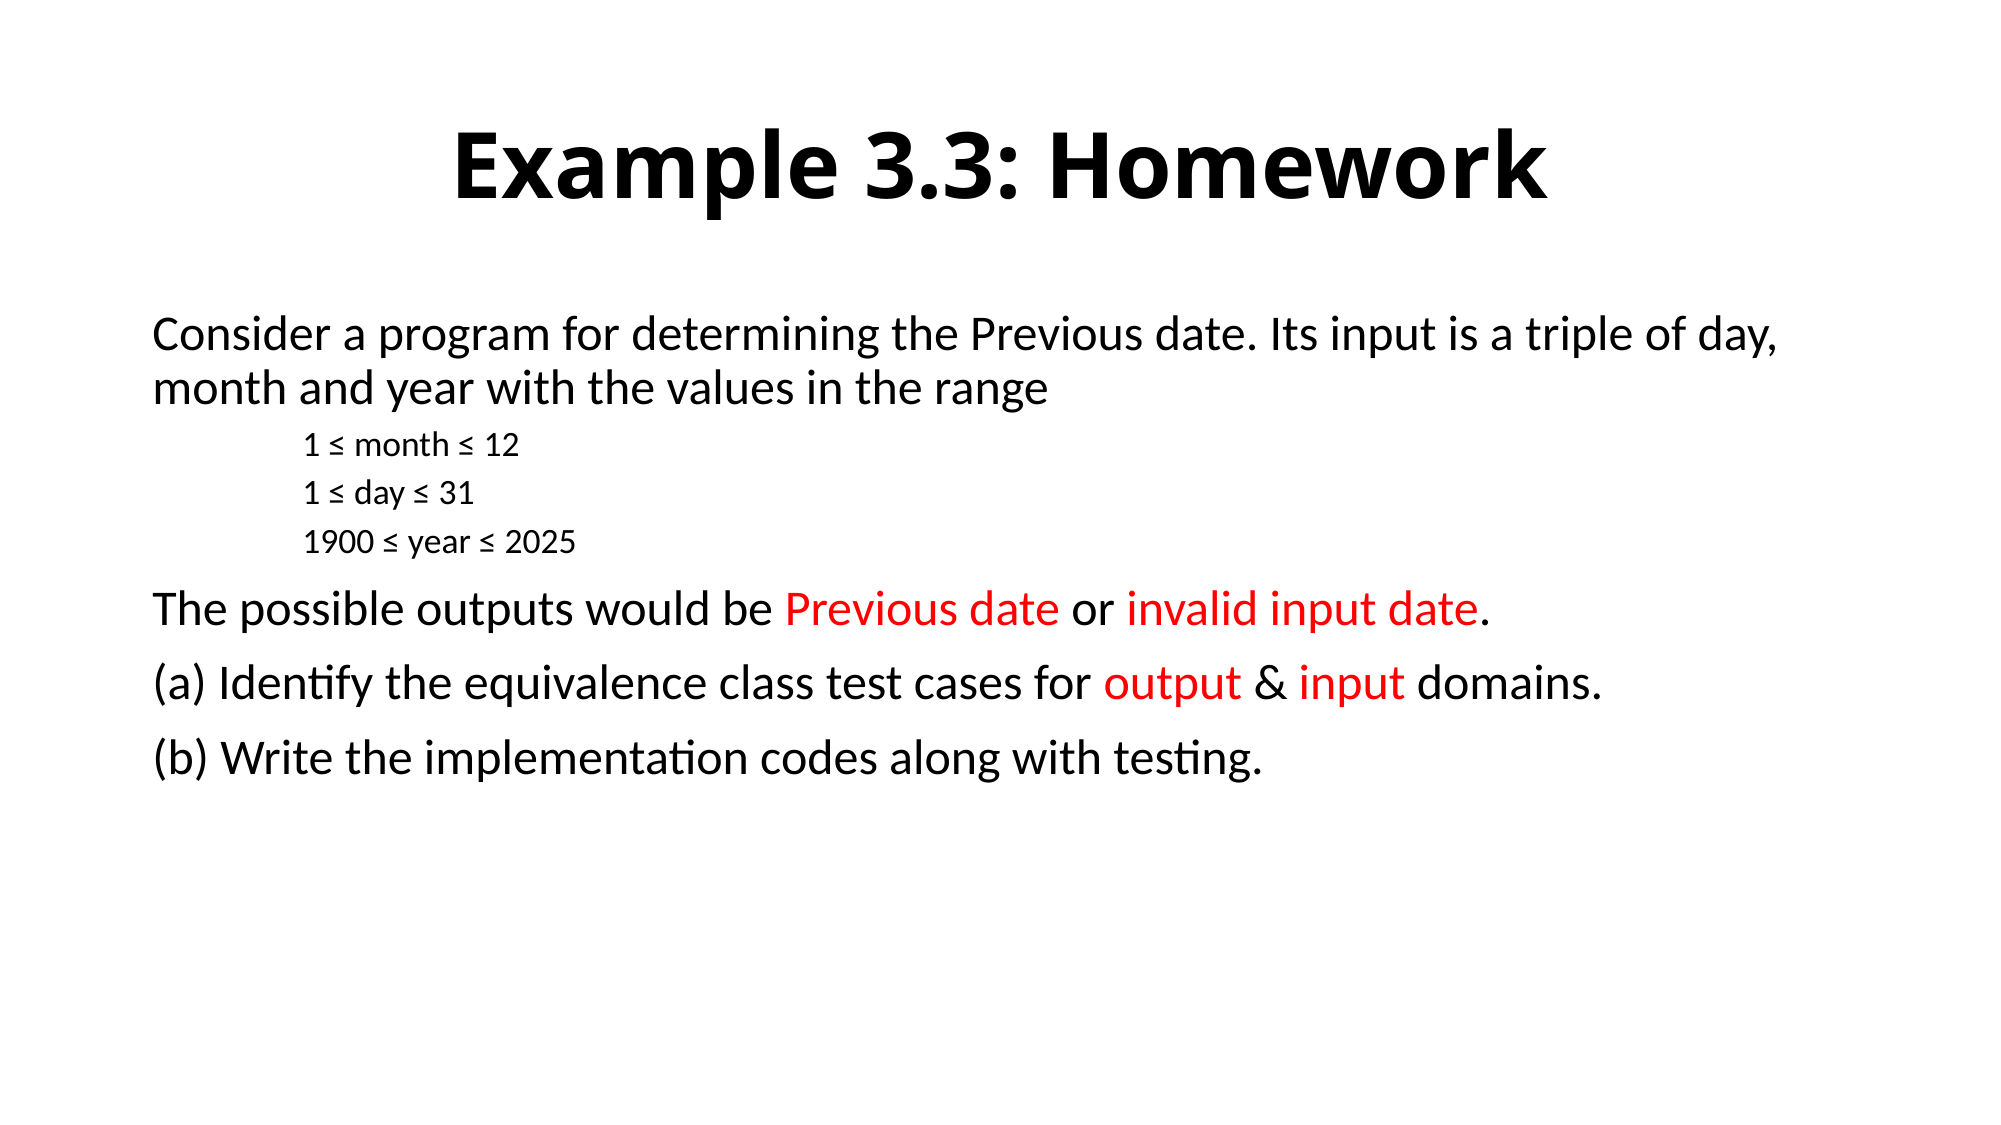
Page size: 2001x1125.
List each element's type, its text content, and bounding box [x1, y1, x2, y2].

title Example 3.3: Homework [137, 59, 1863, 278]
list Consider a program for determining the Previous date. Its input is a triple of day, month and year with the values in the range 1 ≤ month ≤ 12 1 ≤ day ≤ 31 1900 ≤ year ≤ 2025 The possible outputs would be Previous date or invalid input date. (a) Identify the equivalence class test cases for output & input domains. (b) Write the implementation codes along with testing. [137, 299, 1863, 1014]
